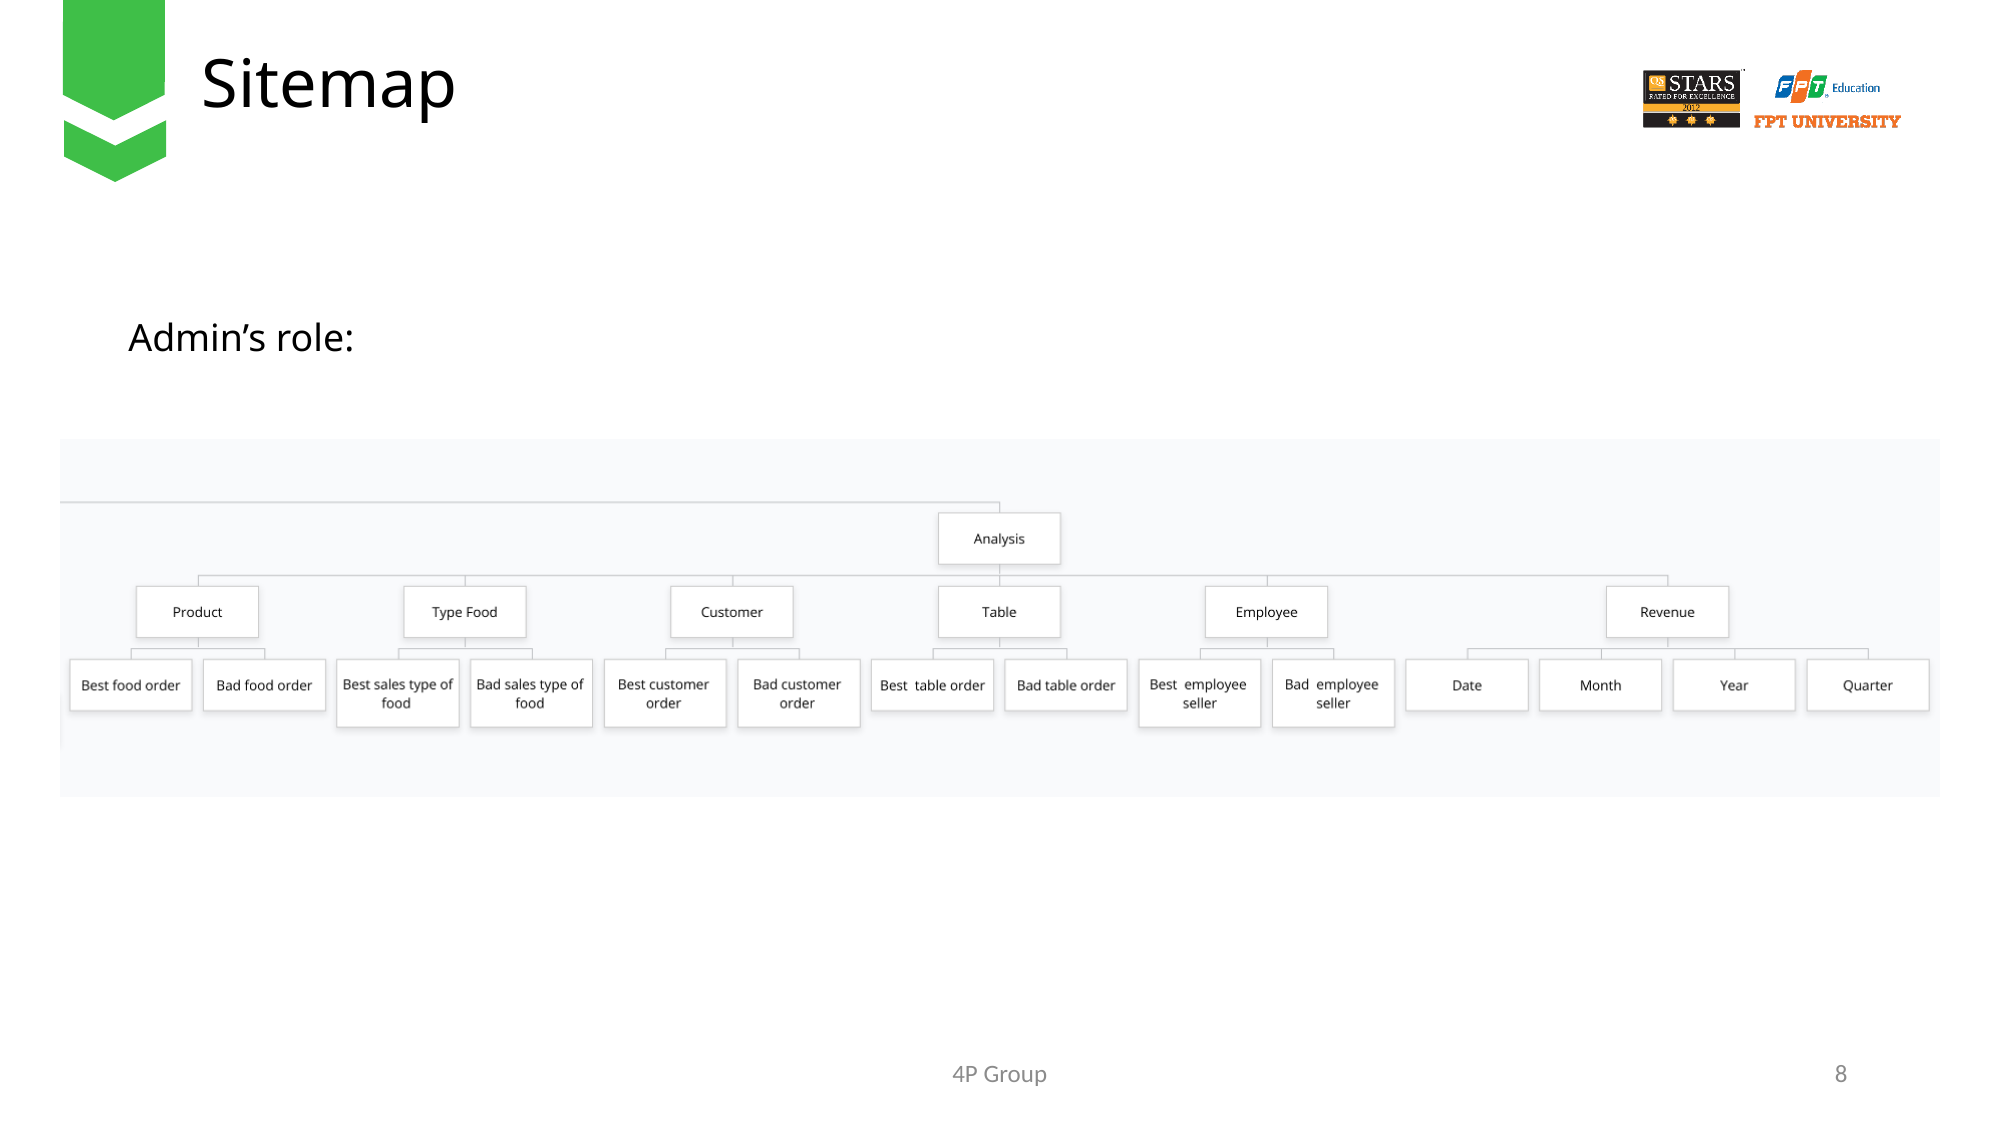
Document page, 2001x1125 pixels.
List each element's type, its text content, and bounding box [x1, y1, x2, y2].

footer 4P Group [662, 1042, 1338, 1103]
picture [1637, 66, 1906, 130]
text_box Admin’s role: [113, 306, 699, 366]
slide_number 8 [1412, 1042, 1863, 1103]
text_box Sitemap [186, 33, 1316, 129]
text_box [2, 18, 227, 122]
picture [60, 439, 1940, 797]
